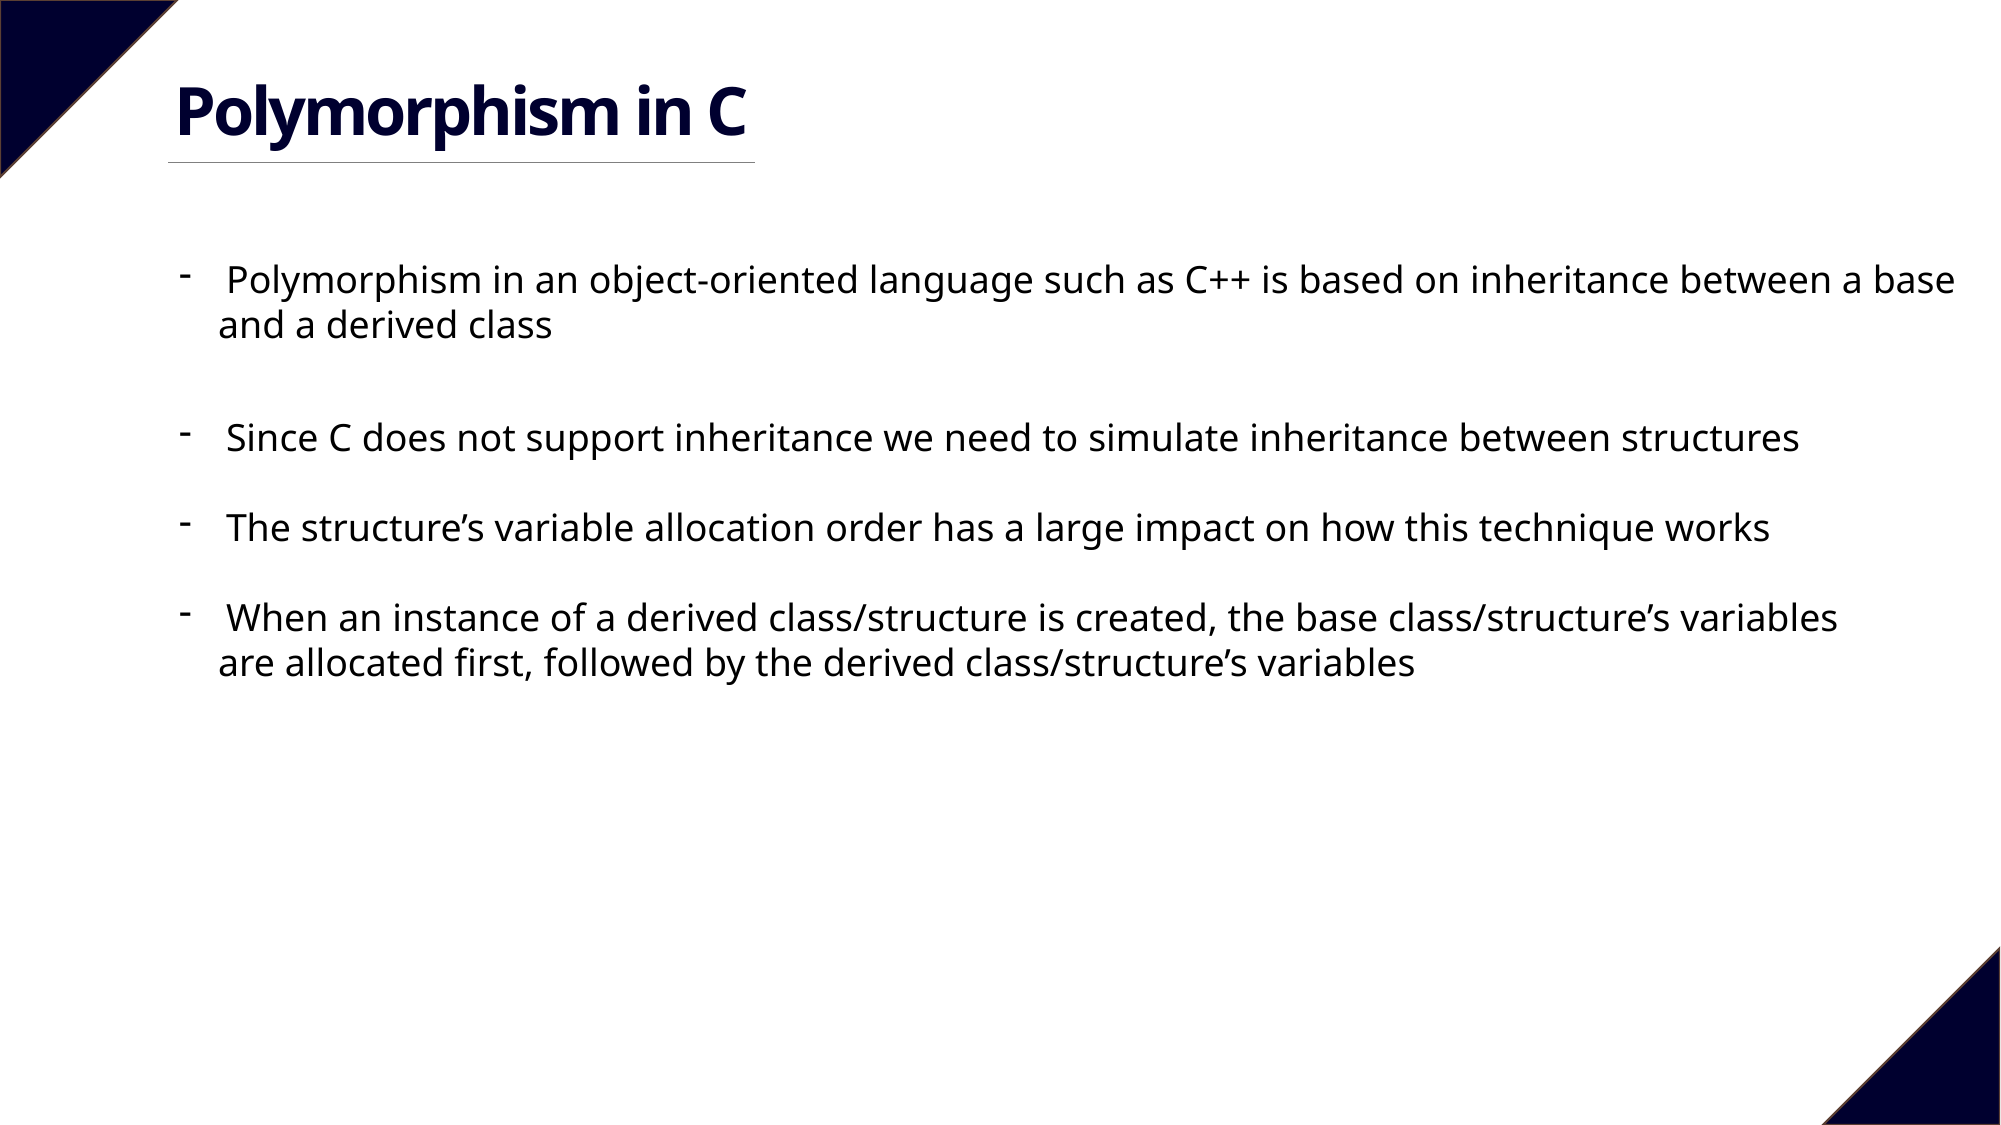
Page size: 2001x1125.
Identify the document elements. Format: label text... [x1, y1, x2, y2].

text_box Polymorphism in an object-oriented language such as C++ is based on inheritance between a base and a derived class Since C does not support inheritance we need to simulate inheritance between structures The structure’s variable allocation order has a large impact on how this technique works When an instance of a derived class/structure is created, the base class/structure’s variables are allocated first, followed by the derived class/structure’s variables [164, 203, 1983, 692]
text_box Polymorphism in C [159, 61, 764, 156]
